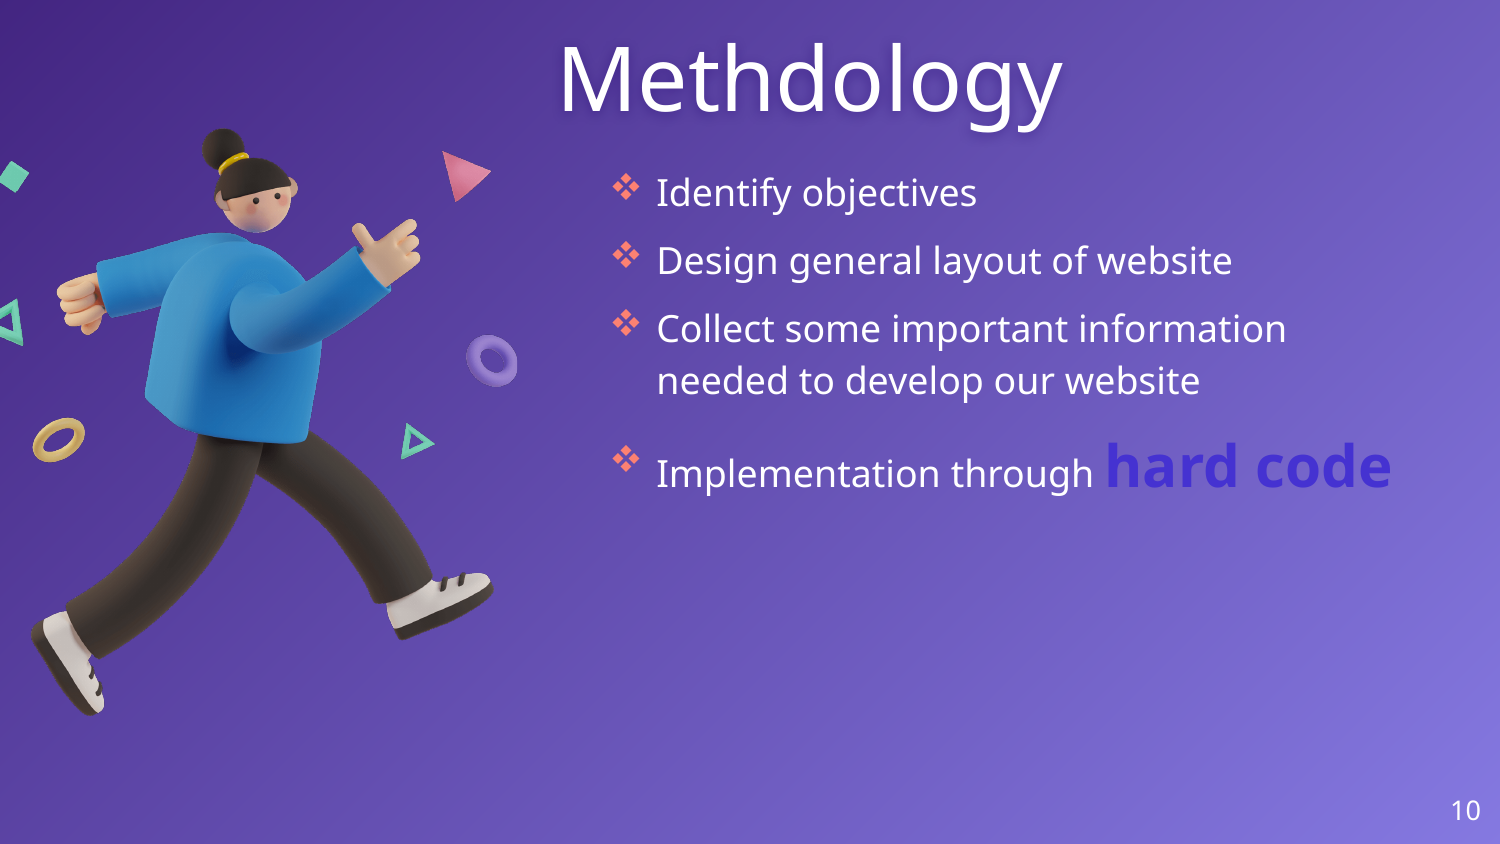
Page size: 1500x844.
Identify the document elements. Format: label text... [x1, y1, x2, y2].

title Methdology [556, 0, 1342, 131]
list Identify objectives Design general layout of website Collect some important information needed to develop our website Implementation through hard code [609, 161, 1395, 623]
picture [0, 128, 518, 716]
slide_number 10 [1391, 779, 1482, 844]
